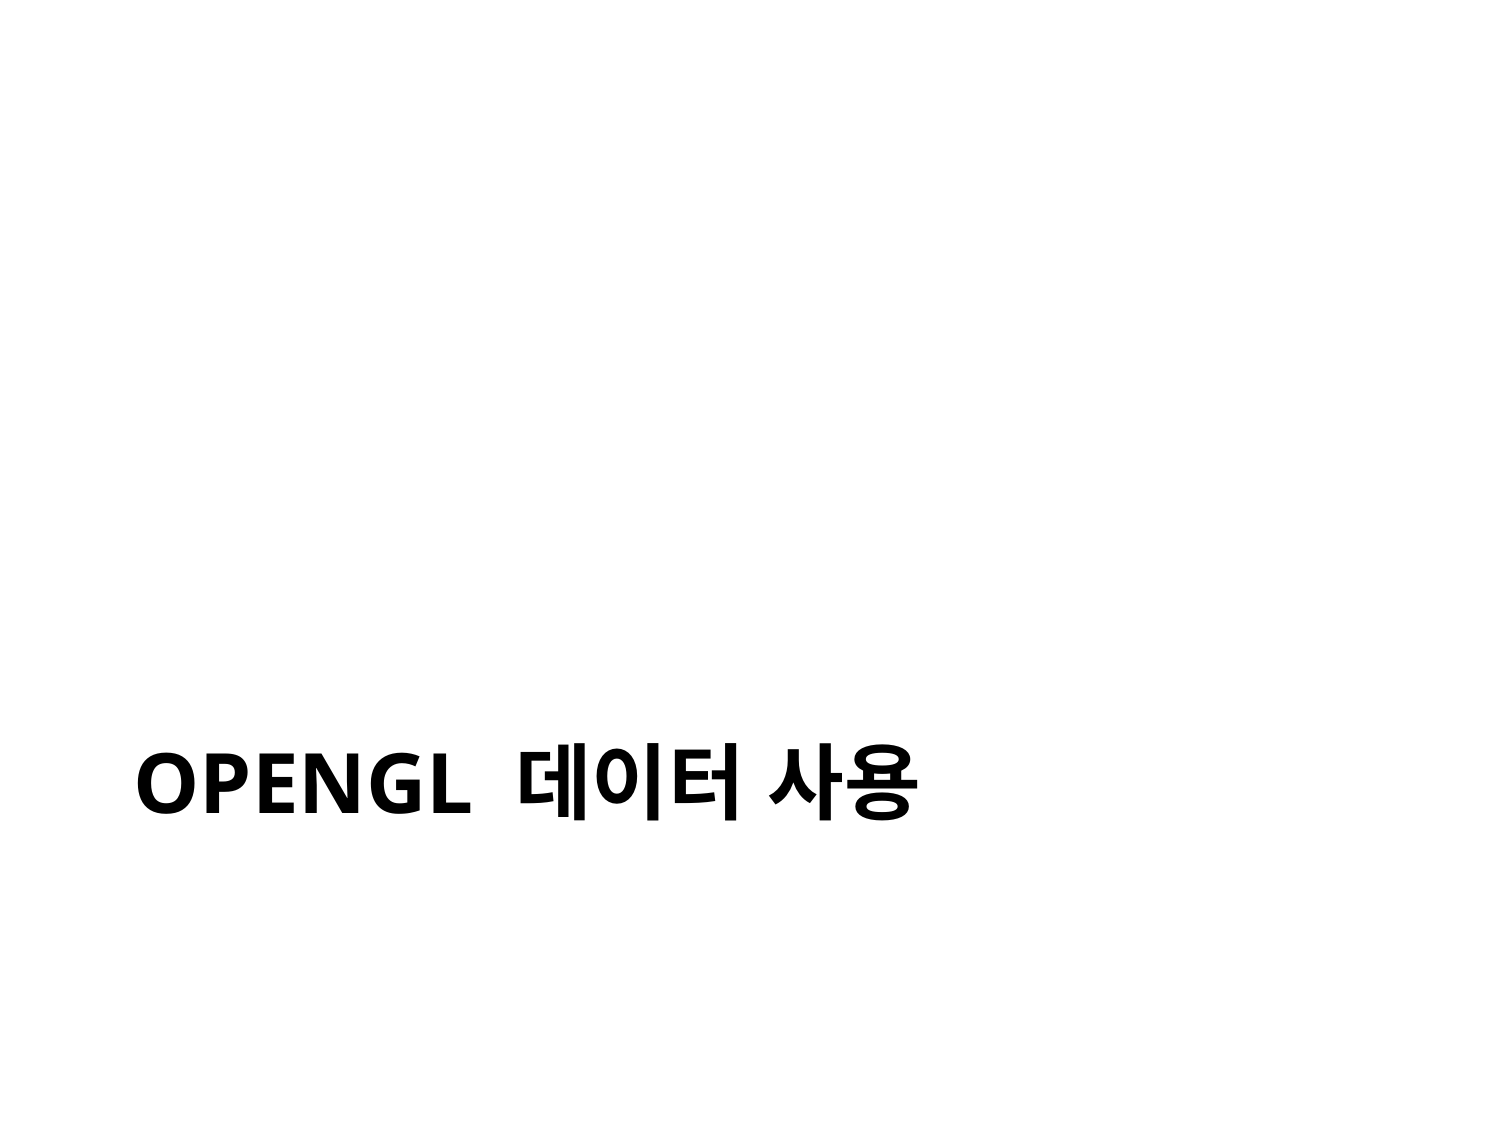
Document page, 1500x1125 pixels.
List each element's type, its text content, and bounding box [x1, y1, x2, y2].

title OpenGL 데이터 사용 [118, 722, 1394, 947]
